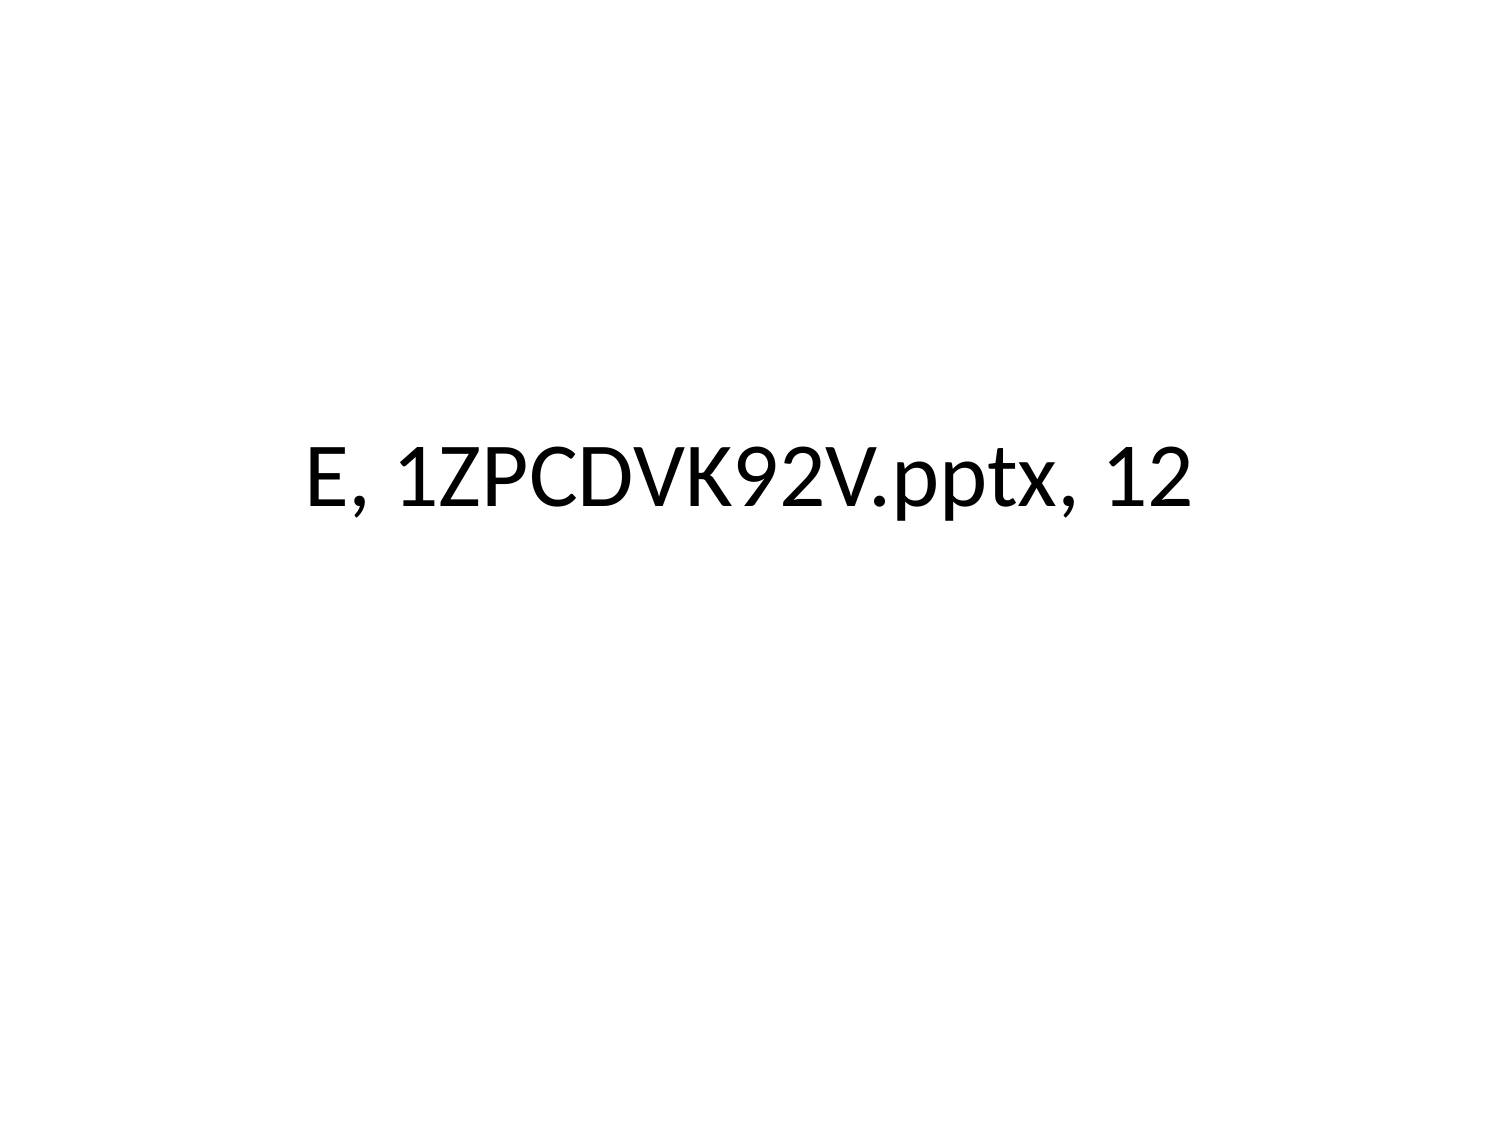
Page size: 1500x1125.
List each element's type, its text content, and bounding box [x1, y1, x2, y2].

title E, 1ZPCDVK92V.pptx, 12 [112, 349, 1388, 591]
